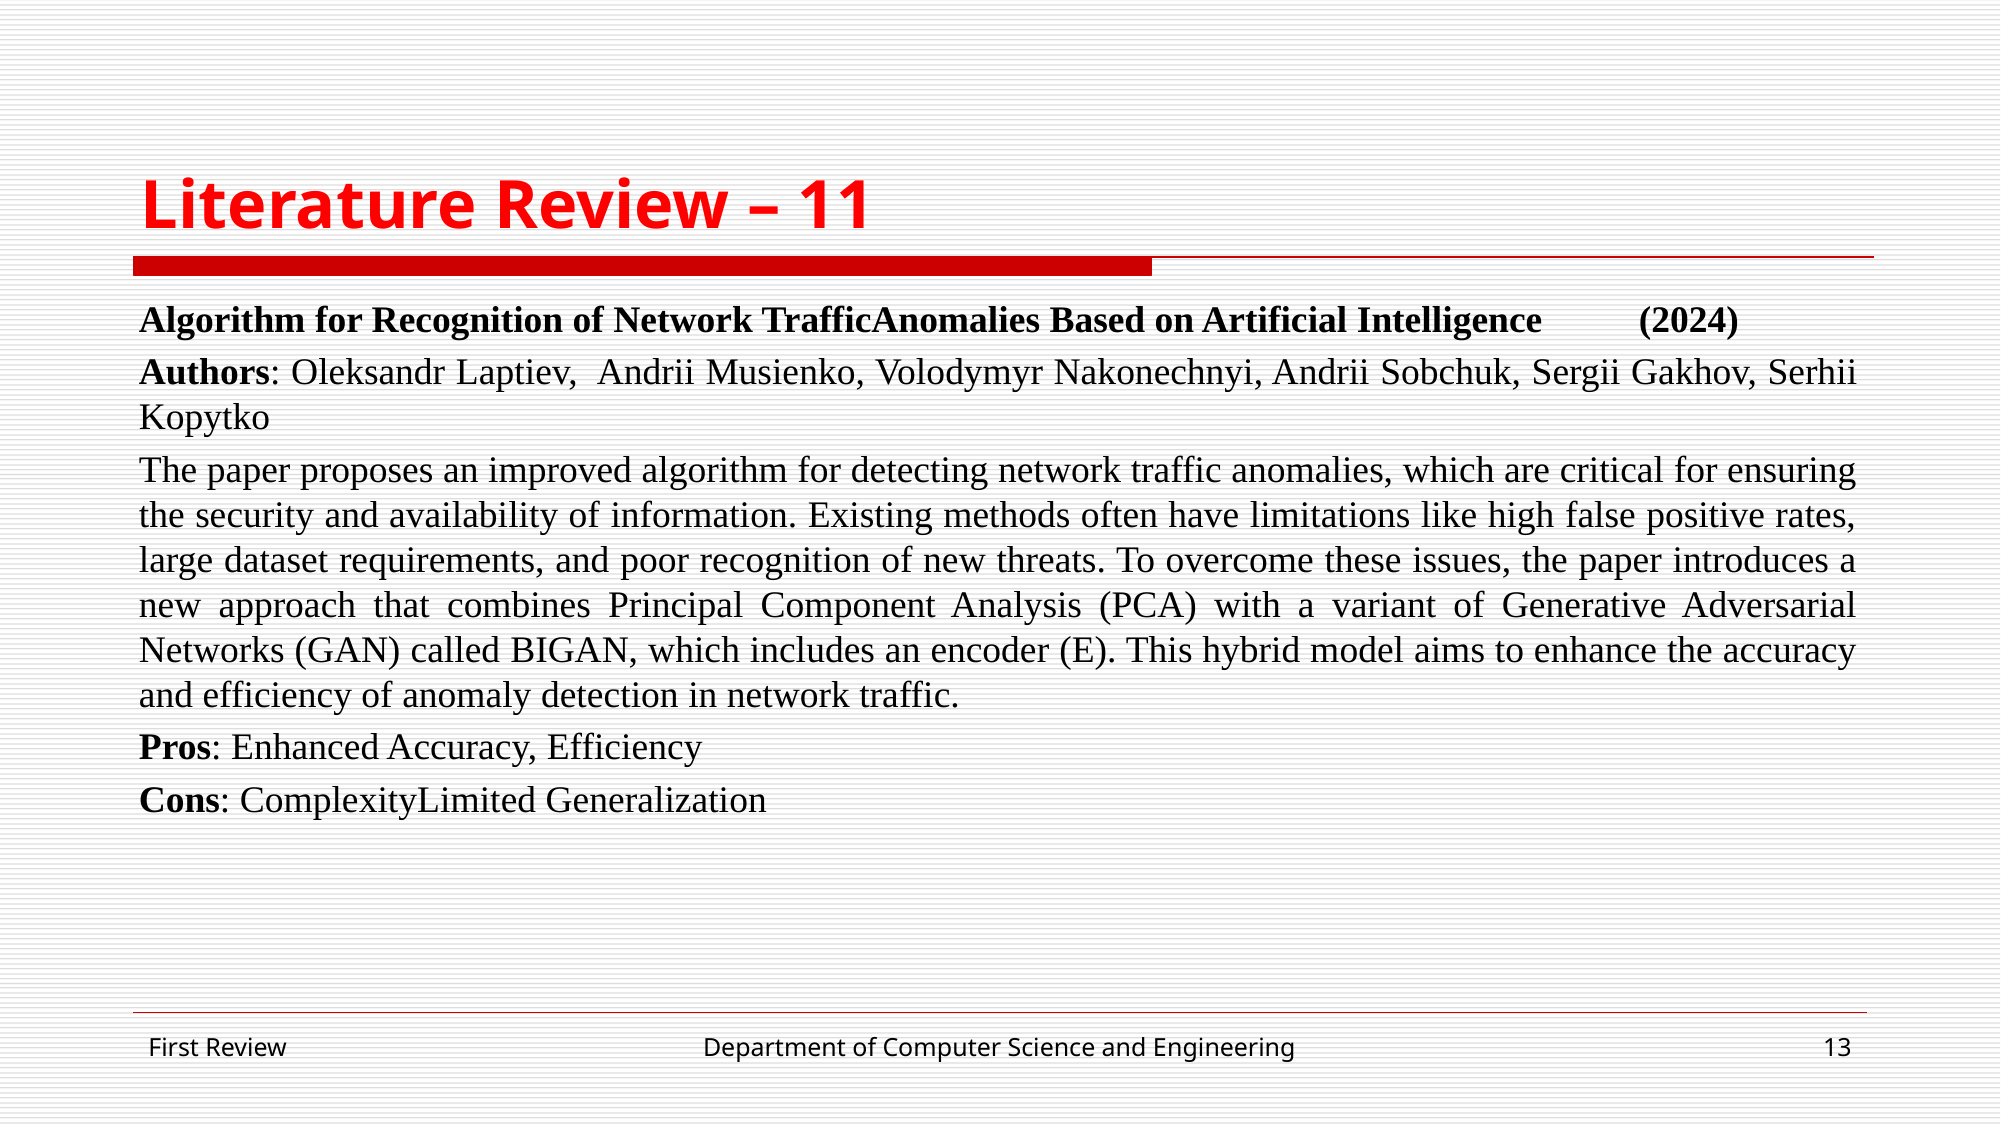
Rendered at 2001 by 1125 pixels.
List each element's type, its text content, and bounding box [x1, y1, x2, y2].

list Algorithm for Recognition of Network TrafficAnomalies Based on Artificial Intelligence (2024) Authors: Oleksandr Laptiev, Andrii Musienko, Volodymyr Nakonechnyi, Andrii Sobchuk, Sergii Gakhov, Serhii Kopytko The paper proposes an improved algorithm for detecting network traffic anomalies, which are critical for ensuring the security and availability of information. Existing methods often have limitations like high false positive rates, large dataset requirements, and poor recognition of new threats. To overcome these issues, the paper introduces a new approach that combines Principal Component Analysis (PCA) with a variant of Generative Adversarial Networks (GAN) called BIGAN, which includes an encoder (E). This hybrid model aims to enhance the accuracy and efficiency of anomaly detection in network traffic. Pros: Enhanced Accuracy, Efficiency Cons: ComplexityLimited Generalization [123, 287, 1874, 988]
footer Department of Computer Science and Engineering [683, 1024, 1317, 1103]
title Literature Review – 11 [125, 50, 1876, 250]
slide_number First Review [133, 1024, 567, 1103]
picture [0, 0, 2001, 1125]
slide_number ‹#› [1433, 1024, 1867, 1103]
